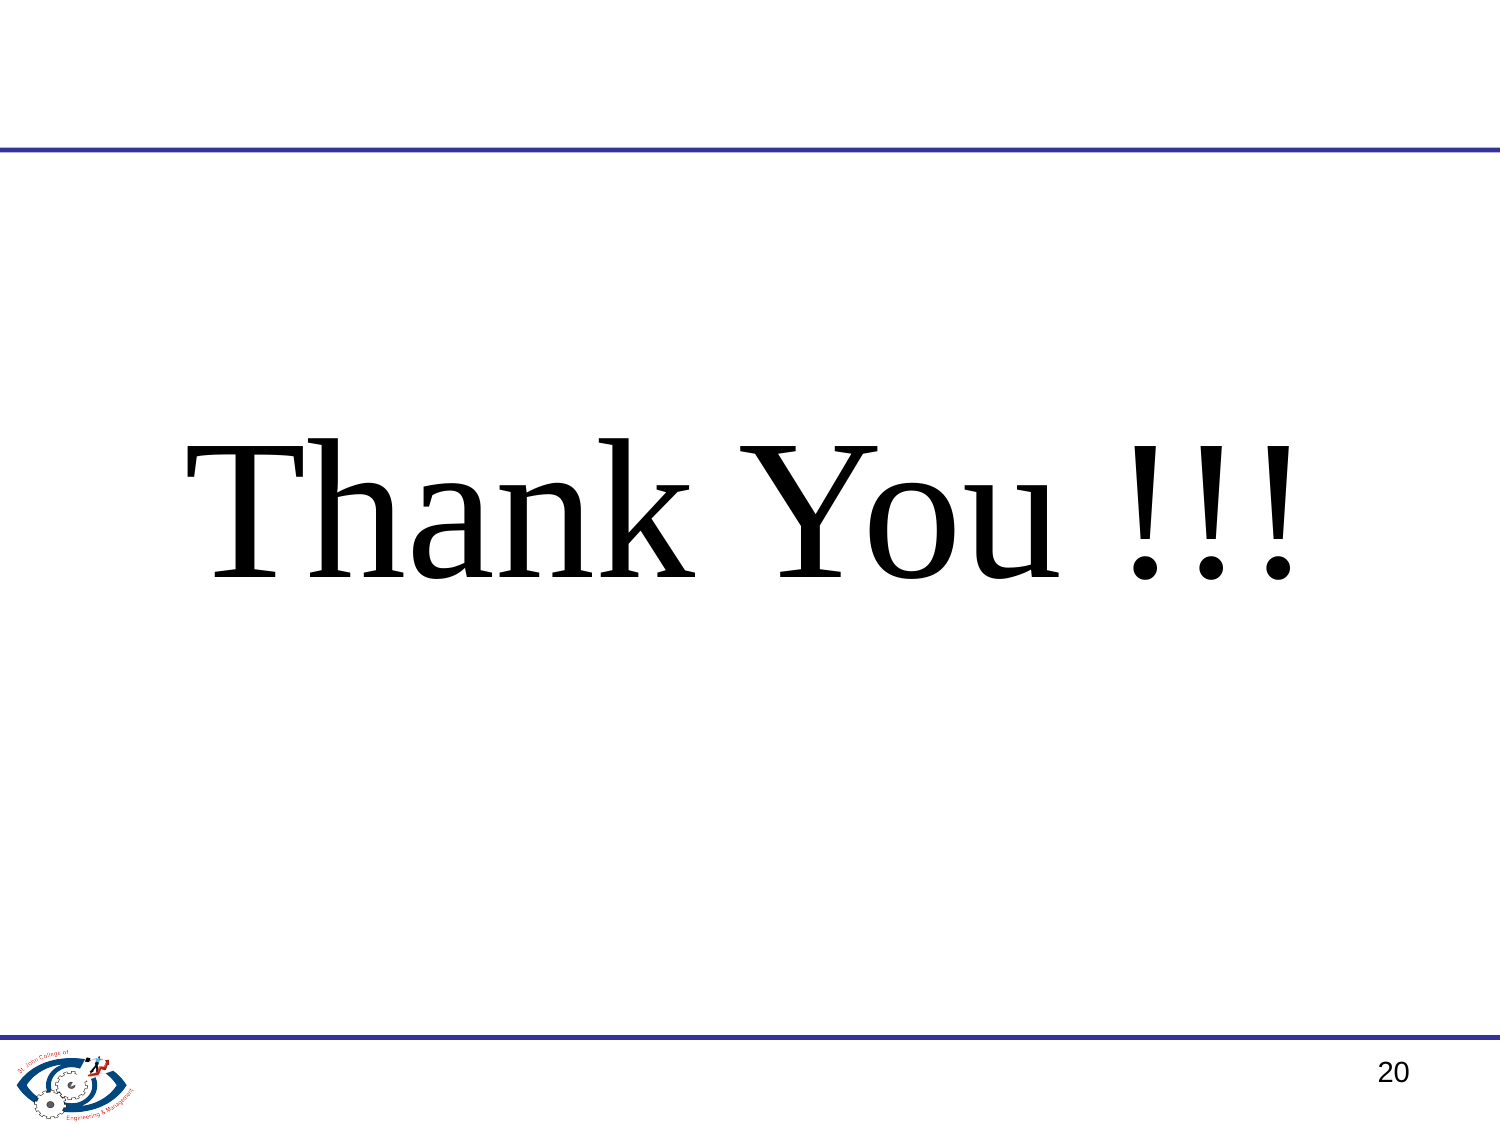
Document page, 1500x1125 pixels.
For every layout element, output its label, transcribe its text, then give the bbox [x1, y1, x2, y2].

title Thank You !!! [73, 444, 1424, 551]
slide_number 20 [1074, 1046, 1426, 1125]
picture [12, 1046, 138, 1125]
